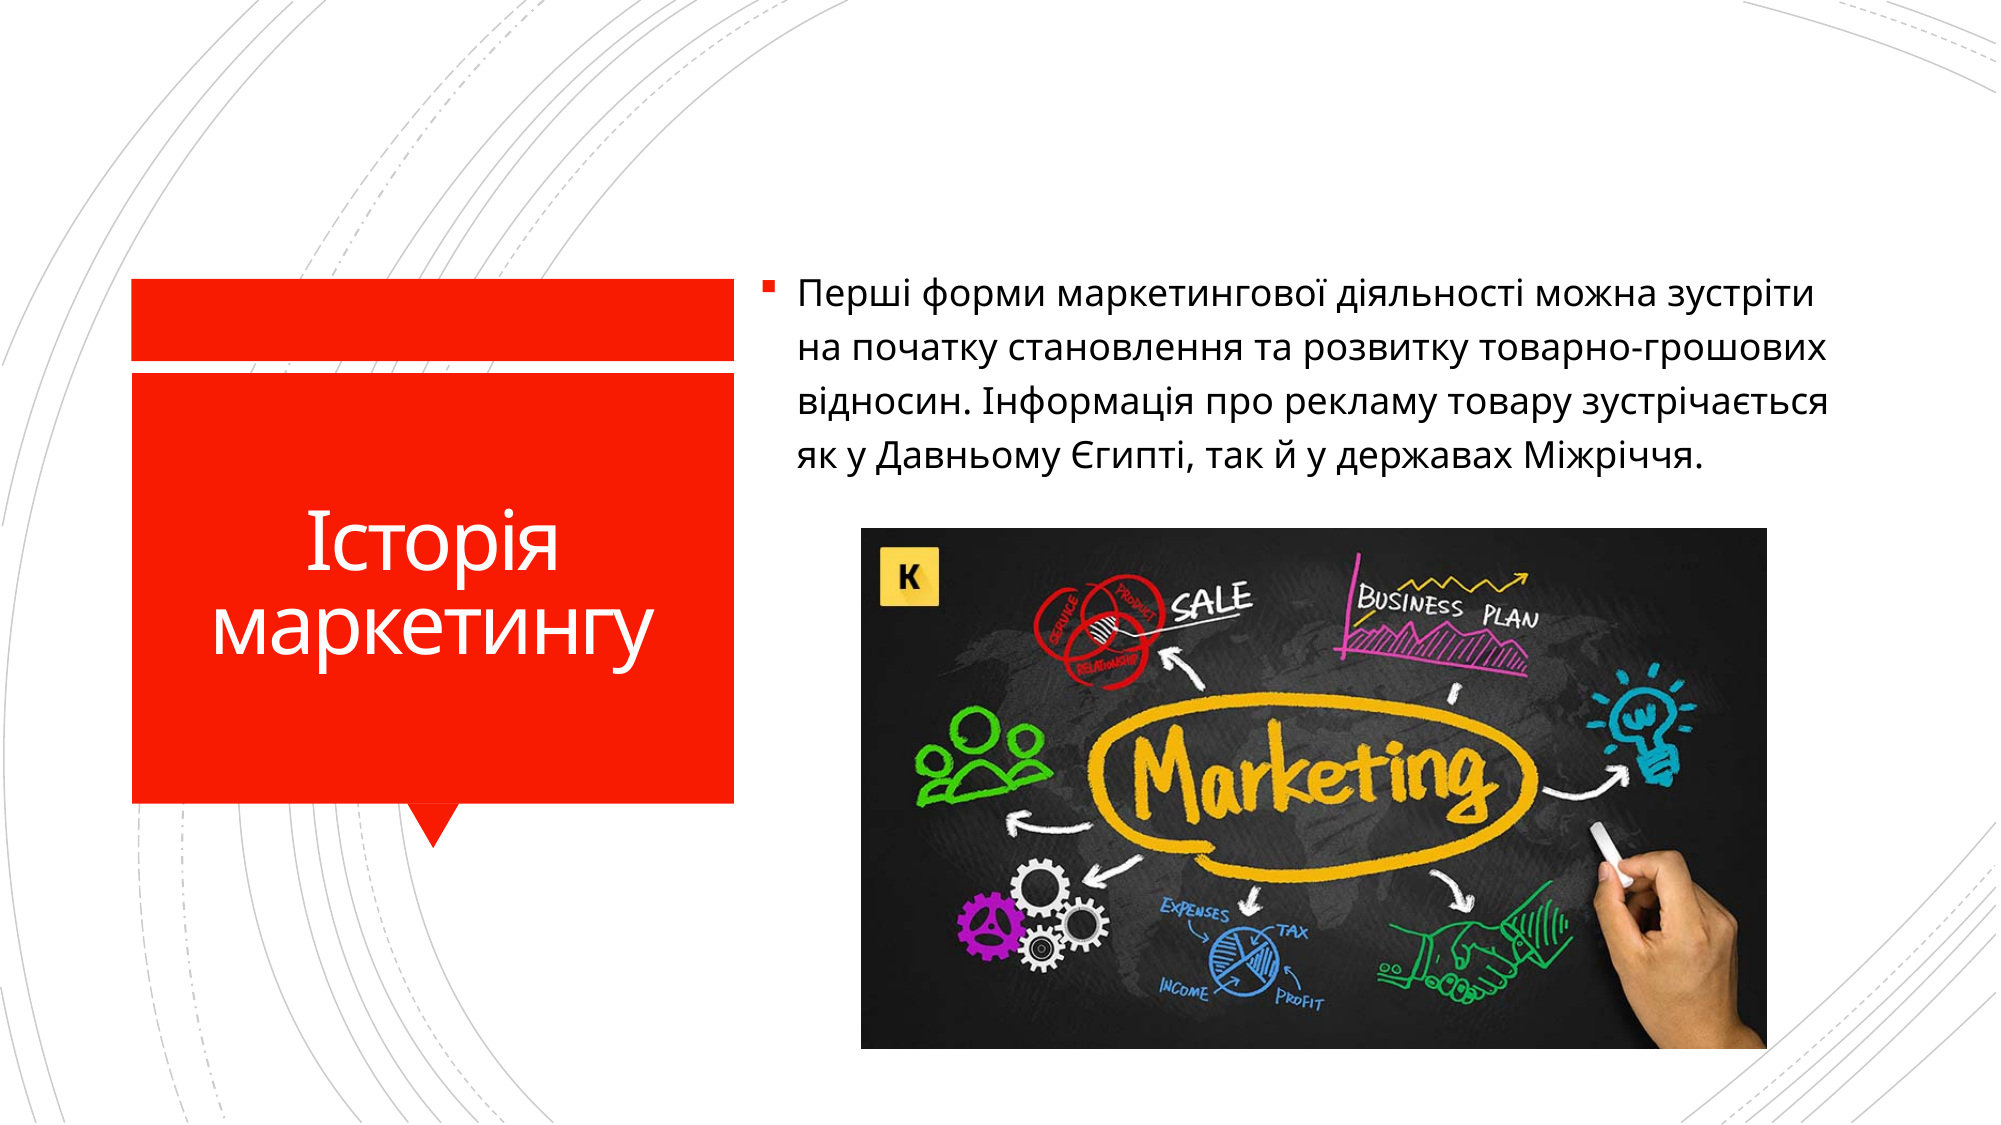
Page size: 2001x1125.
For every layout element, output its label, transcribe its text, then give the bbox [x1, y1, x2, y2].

title Історія маркетингу [145, 385, 720, 789]
picture [860, 528, 1767, 1049]
list Перші форми маркетингової діяльності можна зустріти на початку становлення та розвитку товарно-грошових відносин. Інформація про рекламу товару зустрічається як у Давньому Єгипті, так й у державах Міжріччя. [744, 33, 1884, 563]
